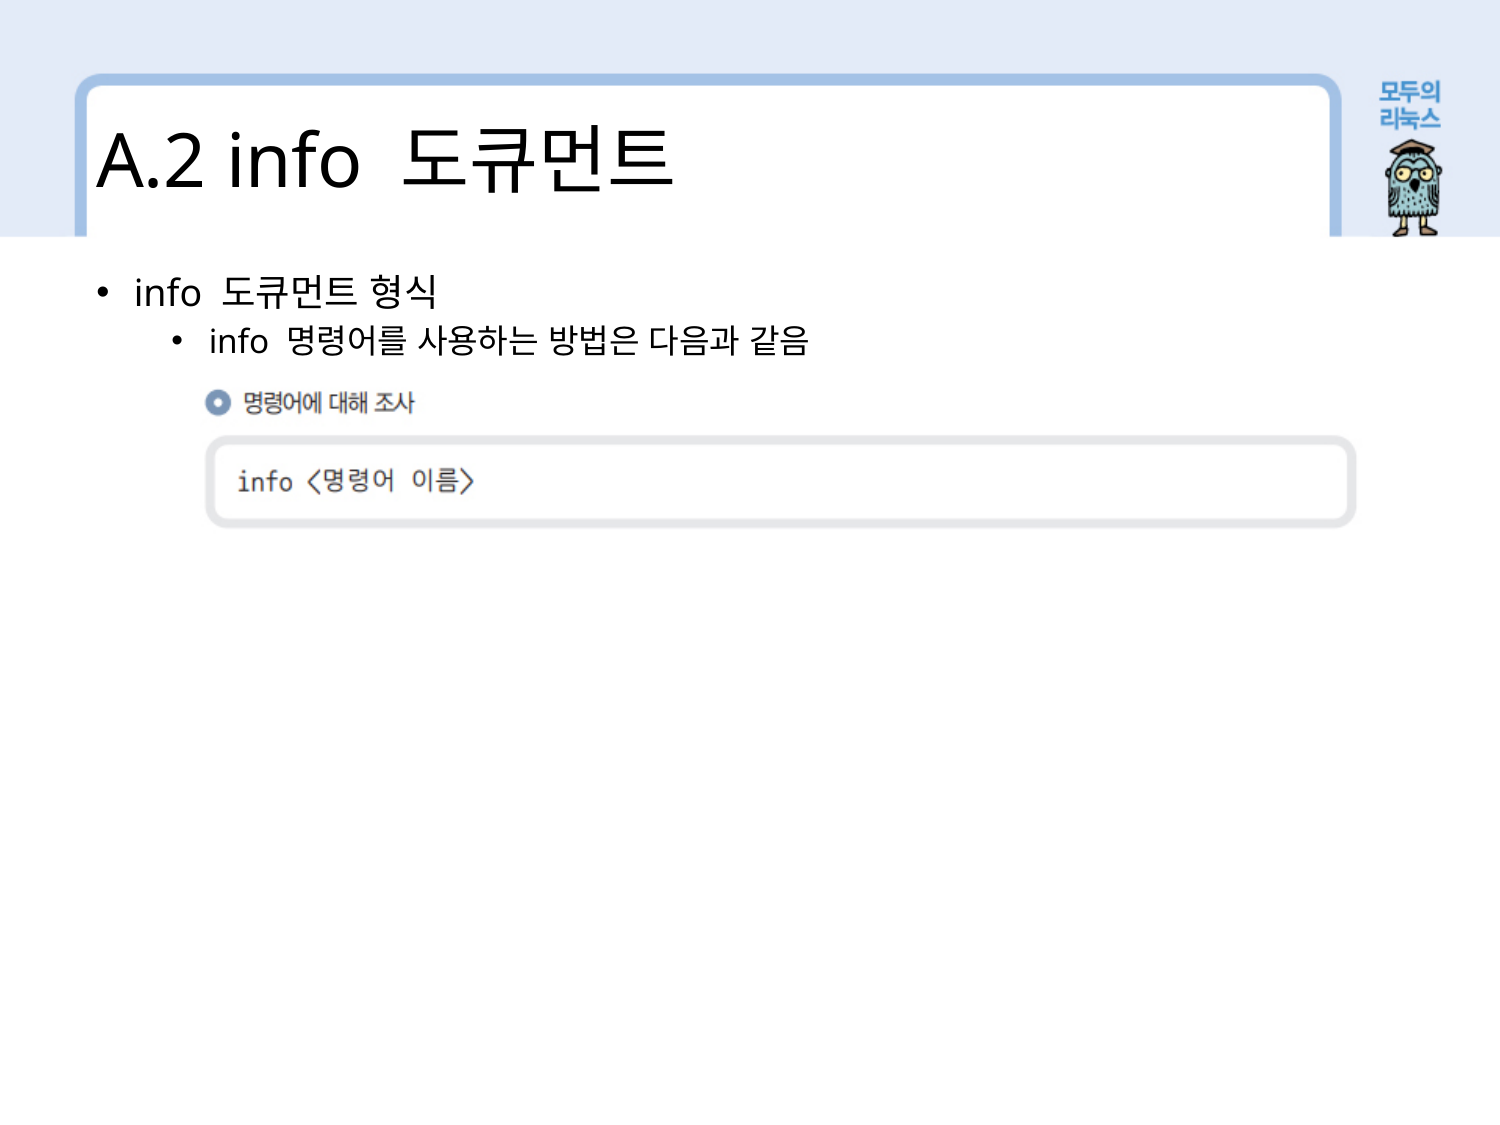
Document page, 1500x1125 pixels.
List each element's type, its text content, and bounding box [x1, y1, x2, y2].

text_box info 도큐먼트 형식 info 명령어를 사용하는 방법은 다음과 같음 [81, 266, 1323, 1024]
picture [0, 0, 1500, 1125]
text_box A.2 info 도큐먼트 [81, 115, 1335, 221]
